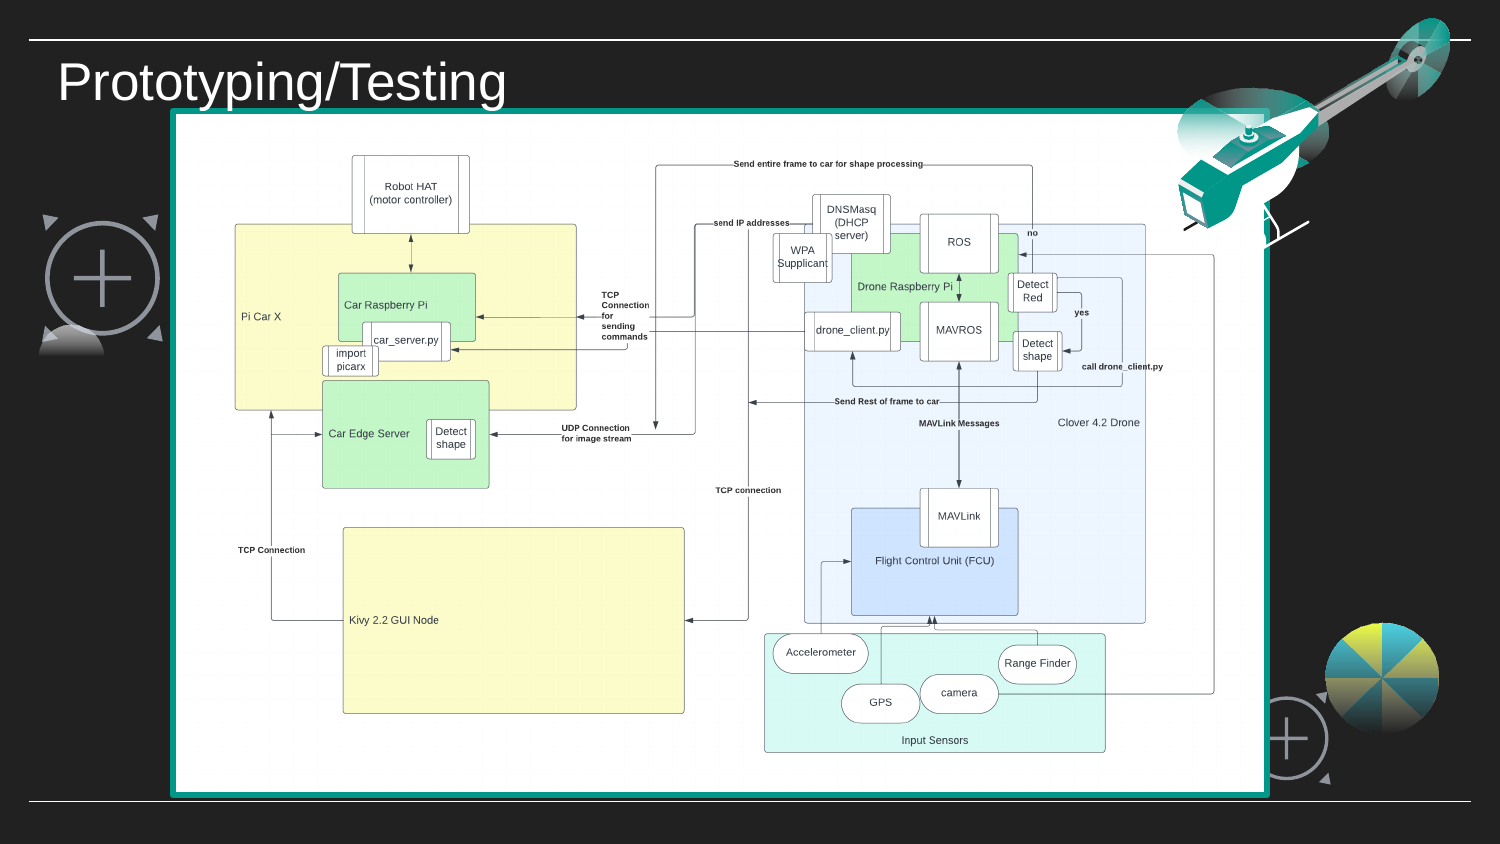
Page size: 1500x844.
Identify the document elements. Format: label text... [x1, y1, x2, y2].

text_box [1269, 691, 1331, 786]
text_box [1319, 622, 1445, 734]
title Prototyping/Testing [42, 32, 776, 127]
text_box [1169, 18, 1451, 264]
picture [175, 113, 1264, 793]
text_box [41, 214, 164, 343]
